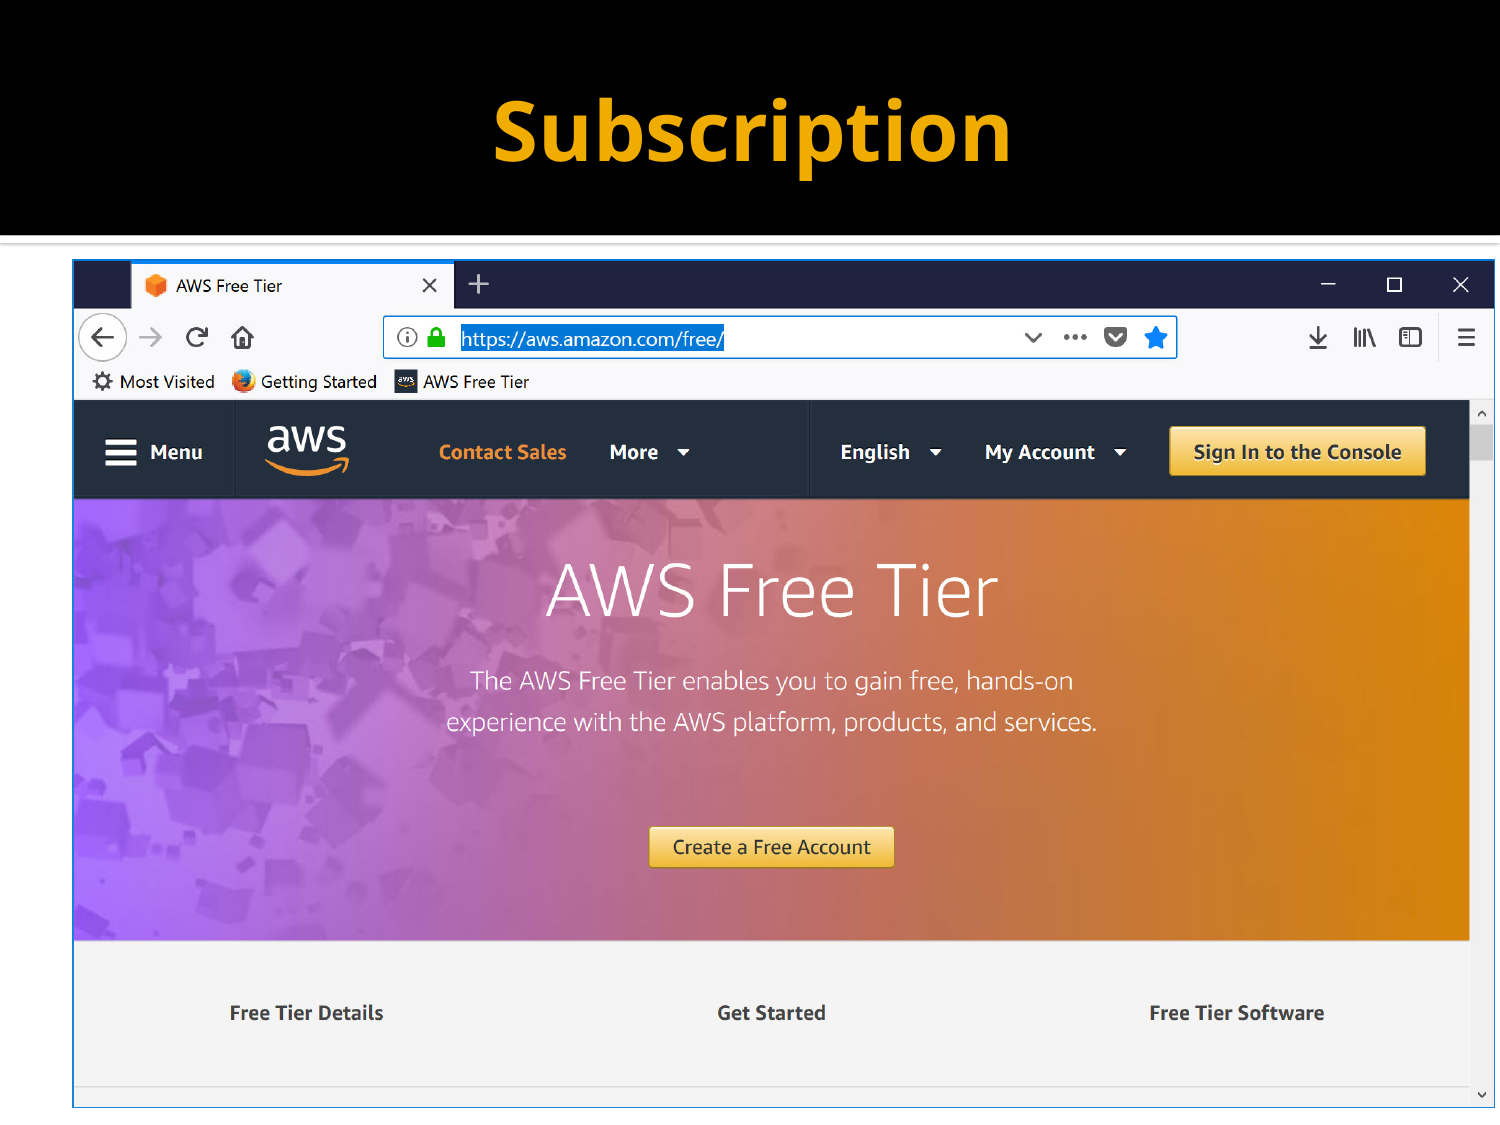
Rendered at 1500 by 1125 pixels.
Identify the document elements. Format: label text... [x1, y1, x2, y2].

title Subscription [75, 25, 1425, 231]
picture [72, 259, 1495, 1108]
